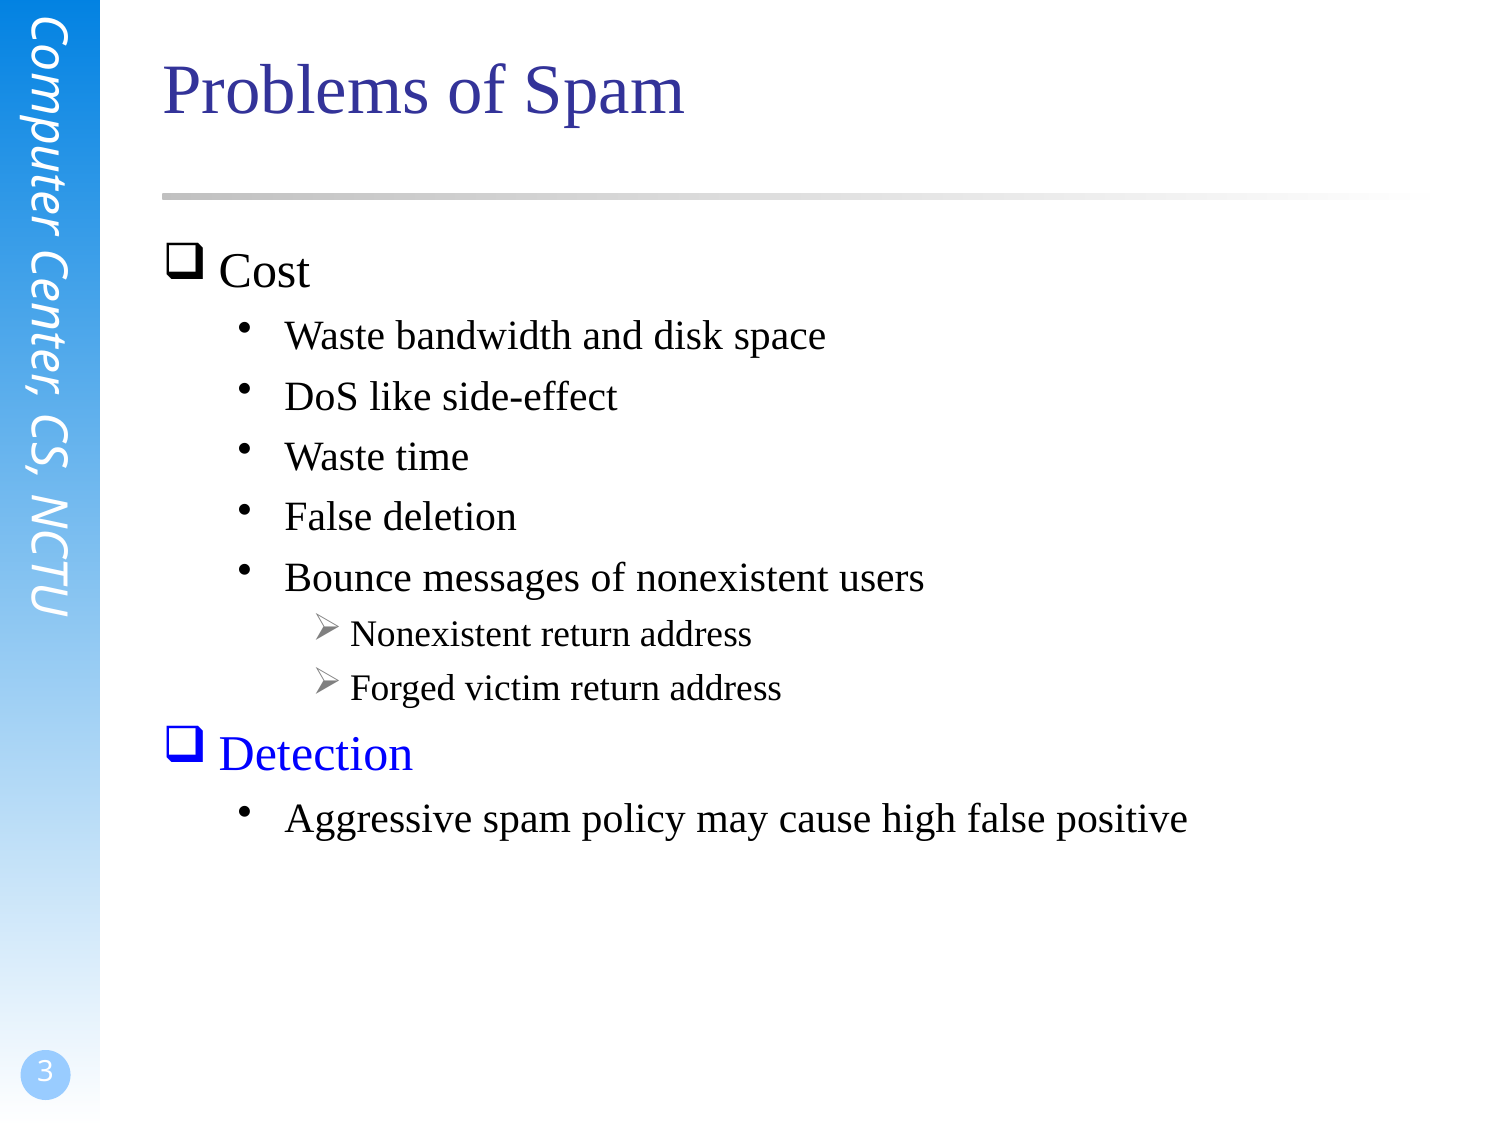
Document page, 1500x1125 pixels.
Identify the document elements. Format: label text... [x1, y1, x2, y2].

title Problems of Spam [162, 42, 1438, 231]
list Cost Waste bandwidth and disk space DoS like side-effect Waste time False deletion Bounce messages of nonexistent users Nonexistent return address Forged victim return address Detection Aggressive spam policy may cause high false positive [162, 237, 1438, 1000]
